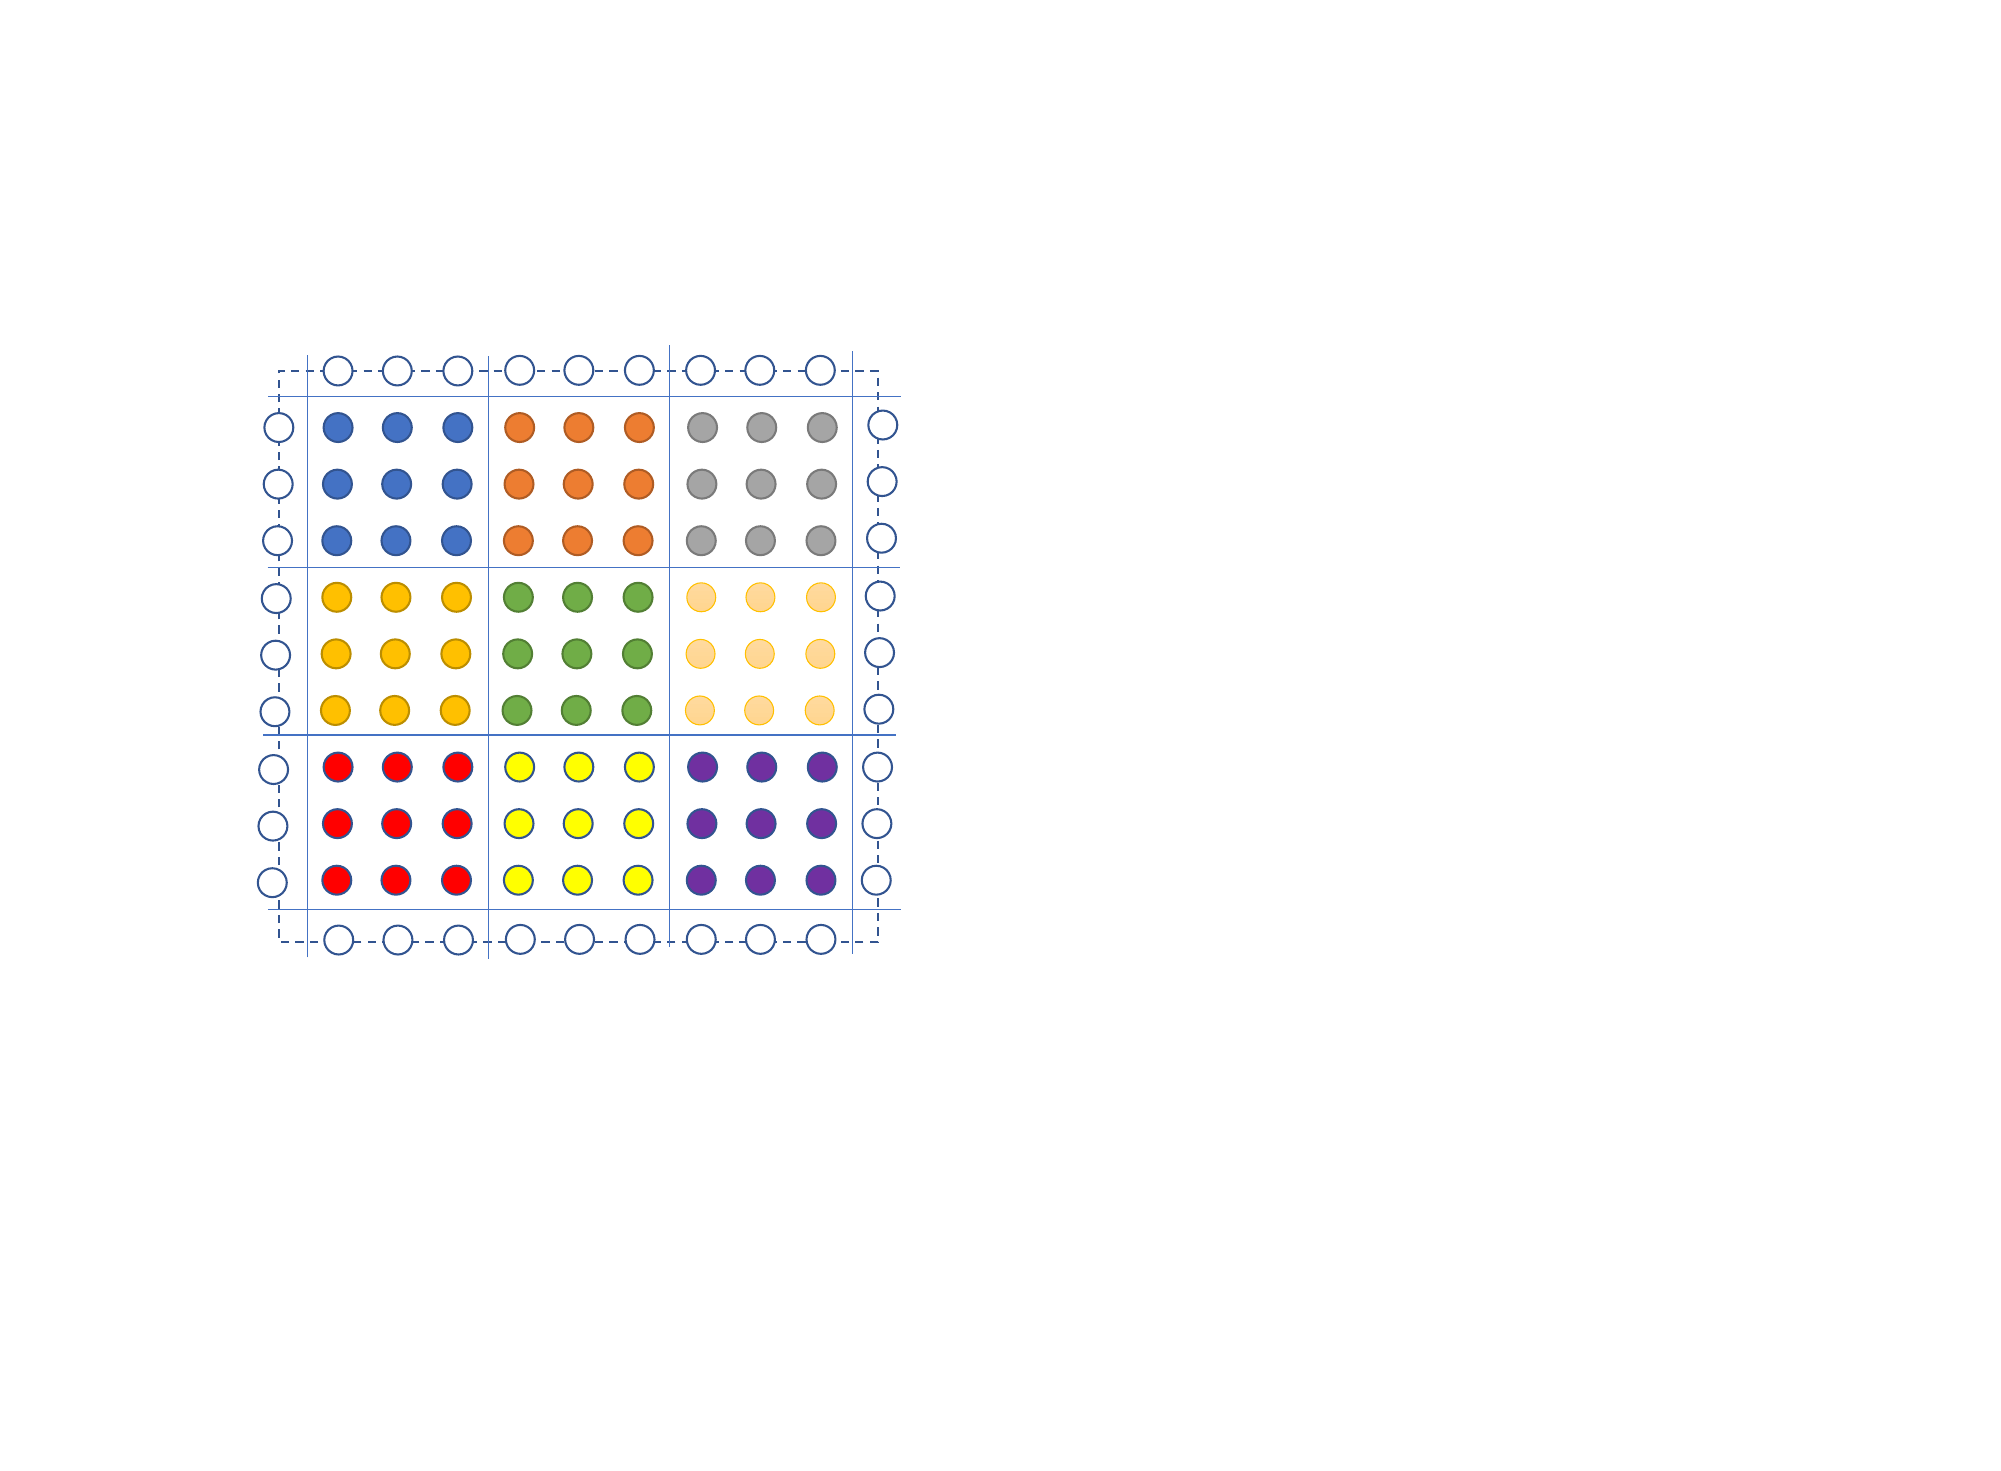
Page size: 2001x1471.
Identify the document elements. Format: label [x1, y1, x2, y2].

text_box [853, 910, 879, 943]
text_box [440, 525, 473, 557]
text_box [670, 568, 852, 734]
text_box [308, 910, 488, 943]
text_box [257, 413, 294, 898]
text_box [686, 752, 837, 895]
text_box [380, 581, 412, 613]
text_box [321, 639, 471, 669]
text_box [489, 910, 669, 924]
text_box [441, 468, 473, 500]
text_box [380, 525, 412, 557]
text_box [278, 910, 307, 943]
text_box [489, 386, 669, 396]
text_box [320, 695, 470, 725]
text_box [670, 736, 852, 909]
text_box [503, 752, 654, 895]
text_box [489, 397, 669, 567]
text_box [853, 568, 861, 734]
text_box [322, 413, 353, 556]
text_box [278, 370, 307, 396]
text_box [489, 924, 836, 955]
text_box [322, 752, 473, 895]
text_box [323, 355, 669, 386]
text_box [853, 736, 879, 909]
text_box [686, 413, 837, 556]
text_box [861, 410, 898, 567]
text_box [440, 581, 473, 613]
text_box [503, 413, 654, 556]
text_box [670, 355, 835, 386]
text_box [308, 370, 488, 396]
text_box [294, 568, 307, 734]
text_box [381, 412, 413, 444]
text_box [442, 412, 474, 444]
text_box [670, 397, 852, 567]
text_box [381, 468, 413, 500]
text_box [670, 370, 852, 396]
text_box [489, 736, 669, 909]
text_box [278, 397, 307, 567]
text_box [502, 582, 653, 725]
text_box [853, 397, 879, 567]
text_box [308, 568, 488, 734]
text_box [861, 568, 898, 895]
text_box [278, 736, 307, 909]
text_box [321, 581, 353, 613]
text_box [853, 370, 879, 396]
text_box [308, 736, 488, 909]
text_box [685, 582, 836, 725]
text_box [670, 910, 852, 943]
text_box [489, 568, 669, 734]
text_box [324, 924, 488, 955]
text_box [308, 397, 488, 567]
